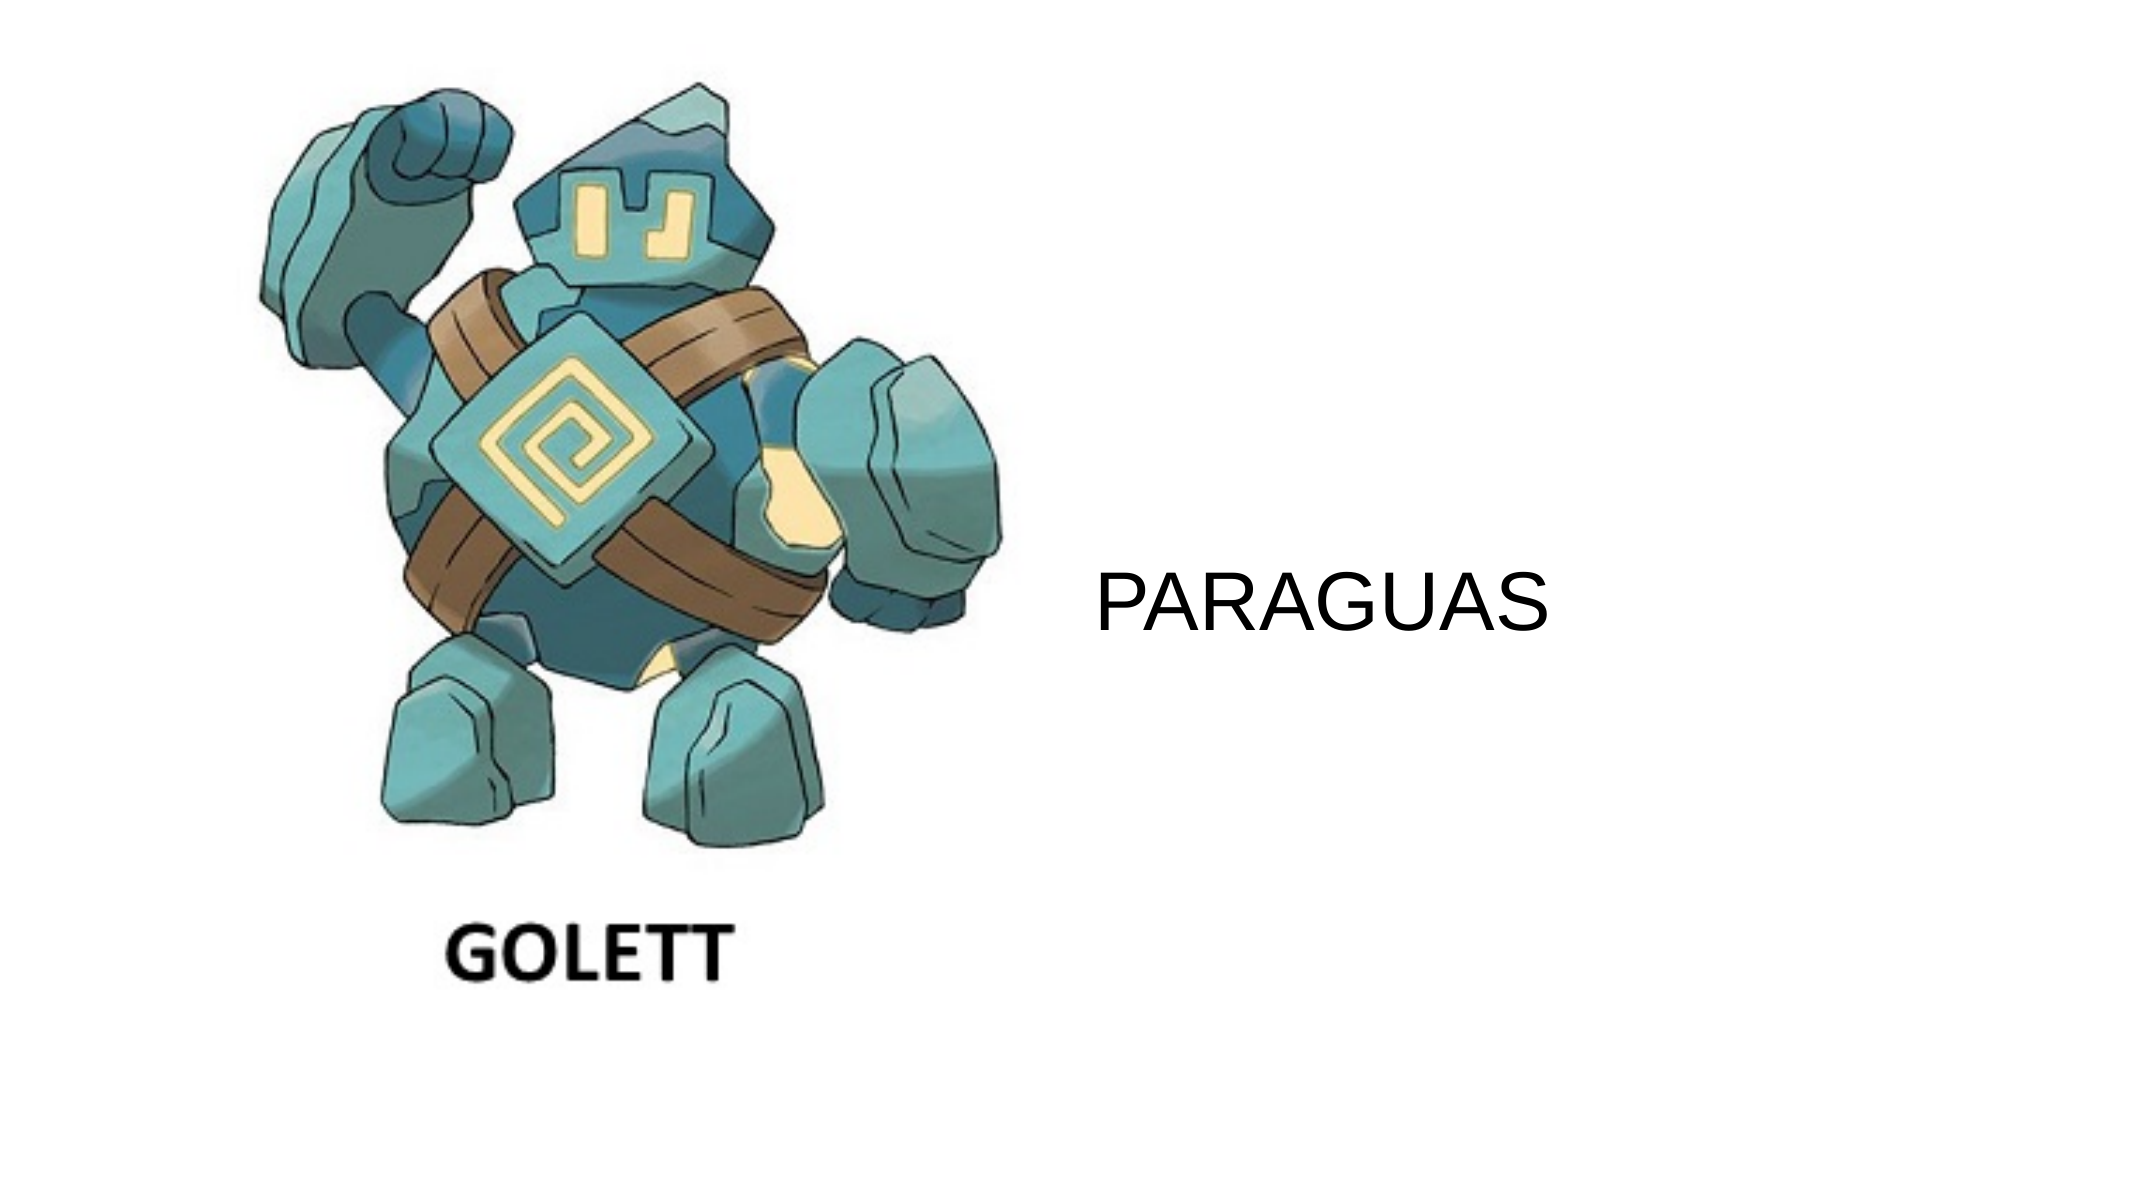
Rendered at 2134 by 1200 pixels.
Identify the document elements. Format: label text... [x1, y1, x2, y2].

picture [209, 44, 1054, 1170]
text_box PARAGUAS [1079, 539, 1860, 655]
